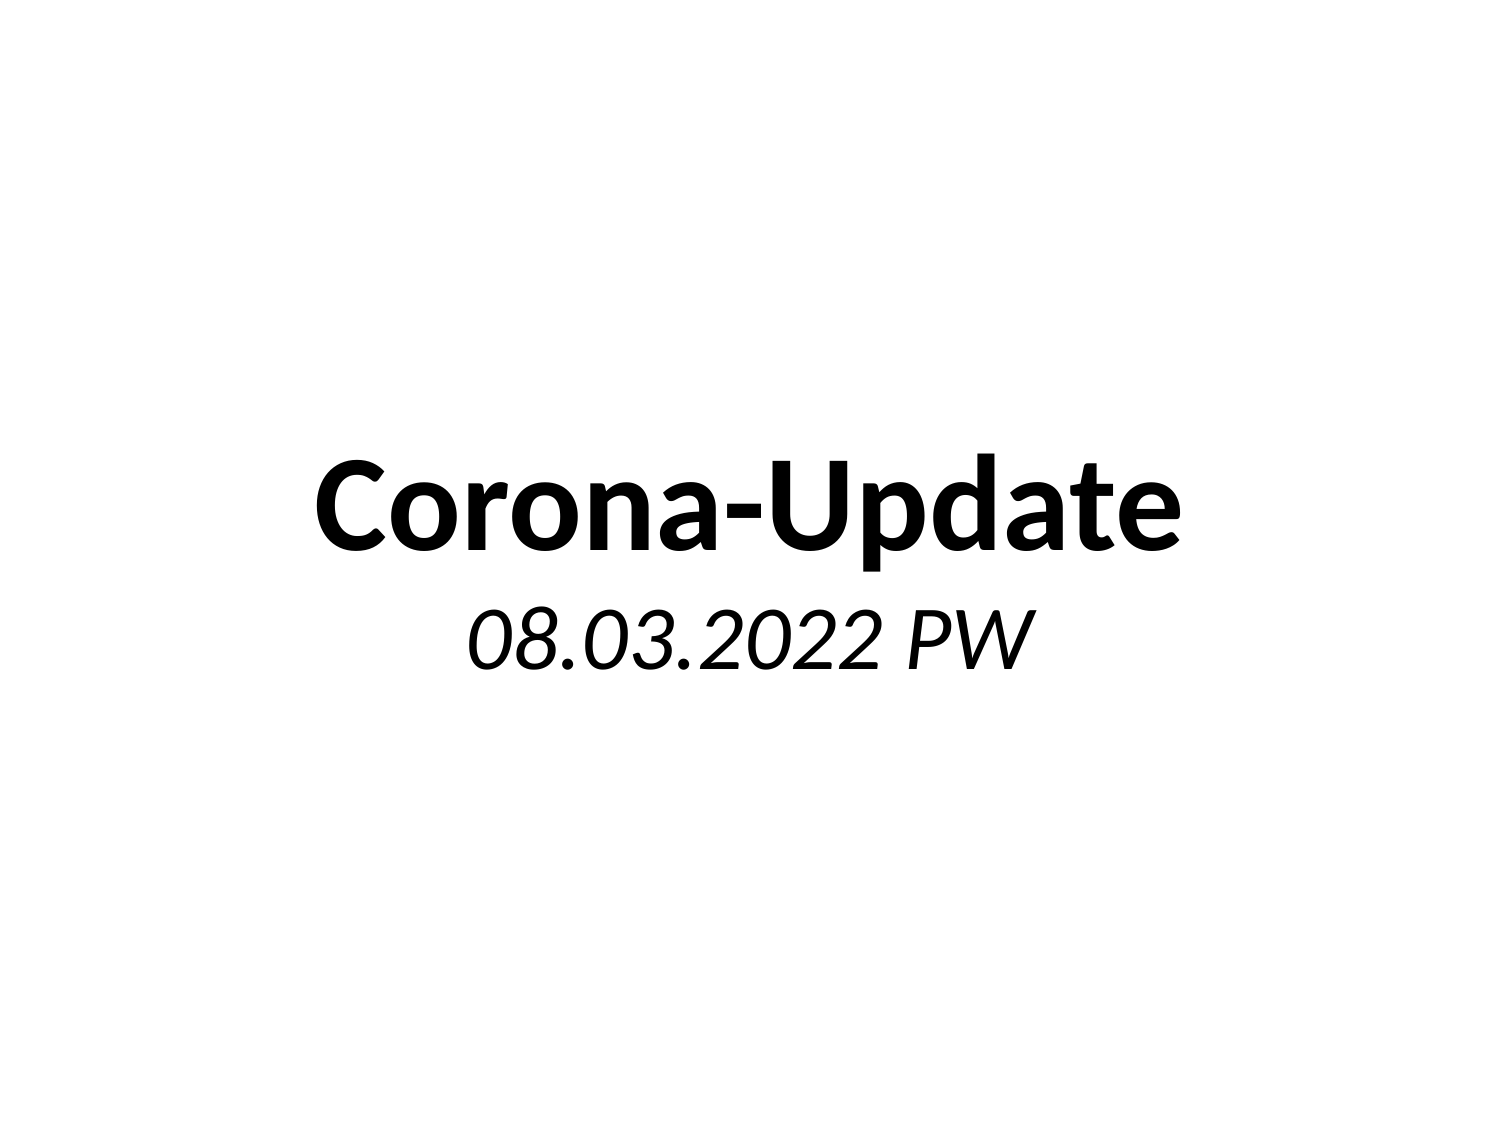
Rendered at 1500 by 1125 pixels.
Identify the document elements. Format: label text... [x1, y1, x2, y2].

title Corona-Update 08.03.2022 PW [75, 30, 1425, 1071]
